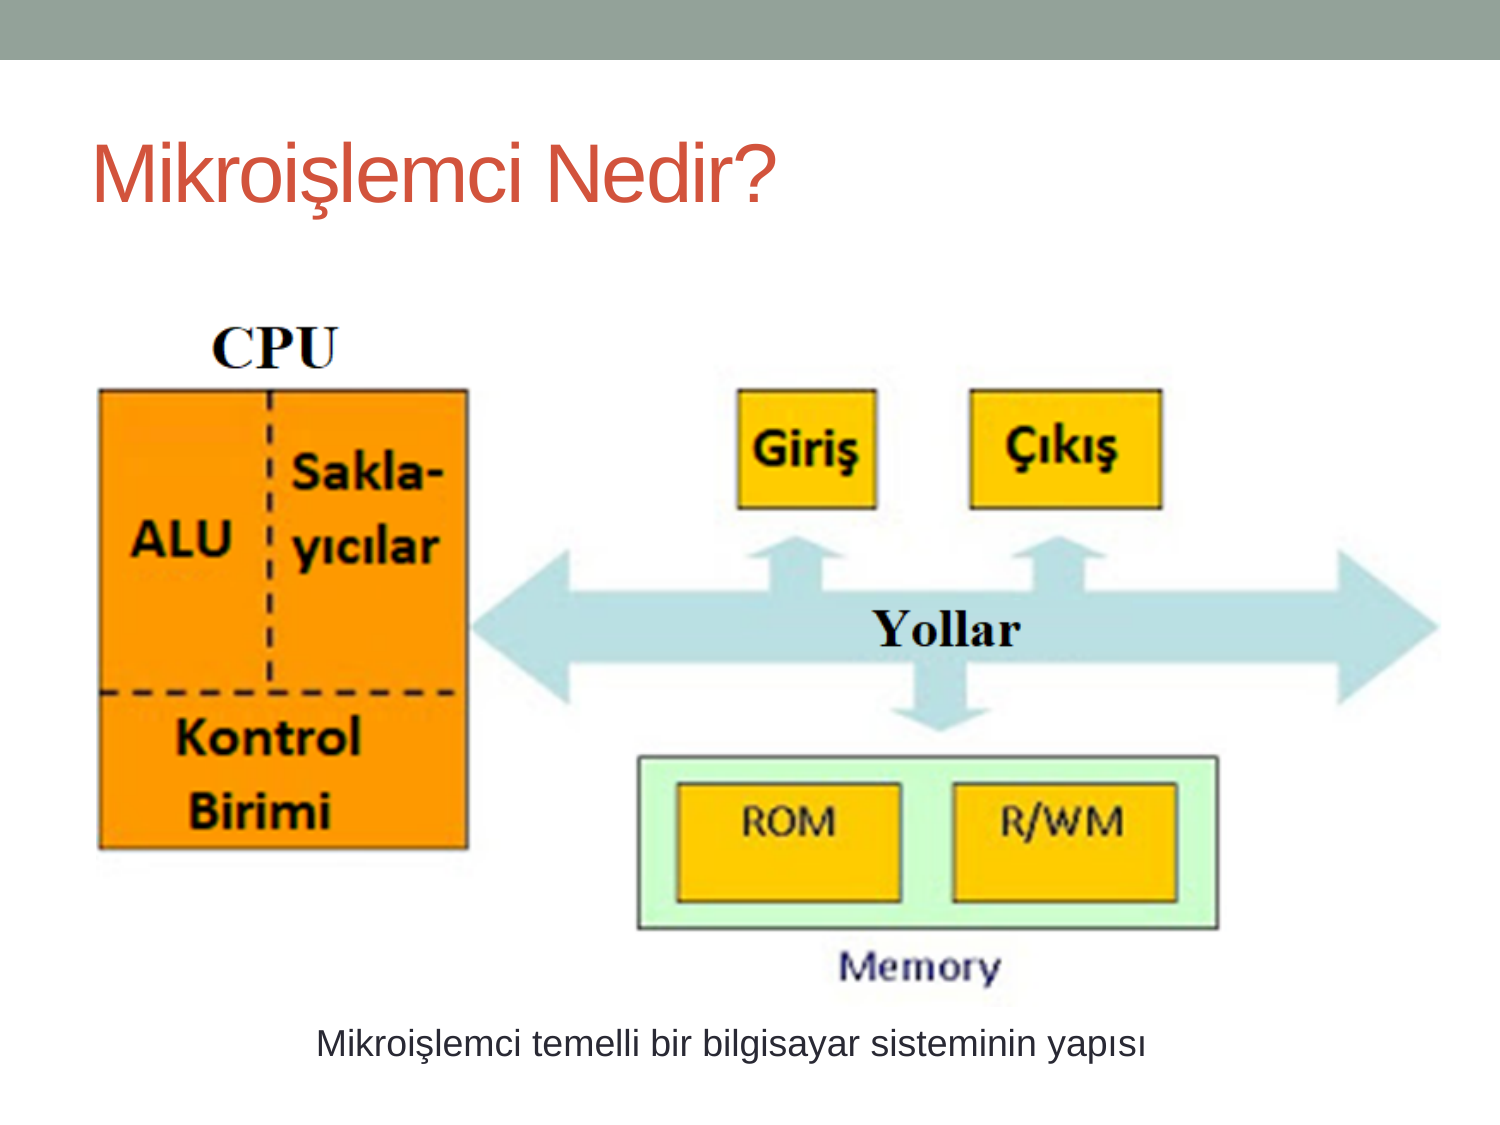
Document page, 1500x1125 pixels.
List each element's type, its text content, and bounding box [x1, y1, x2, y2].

picture [96, 311, 1450, 1007]
text_box Mikroişlemci temelli bir bilgisayar sisteminin yapısı [301, 1014, 1176, 1072]
title Mikroişlemci Nedir? [75, 87, 1425, 250]
